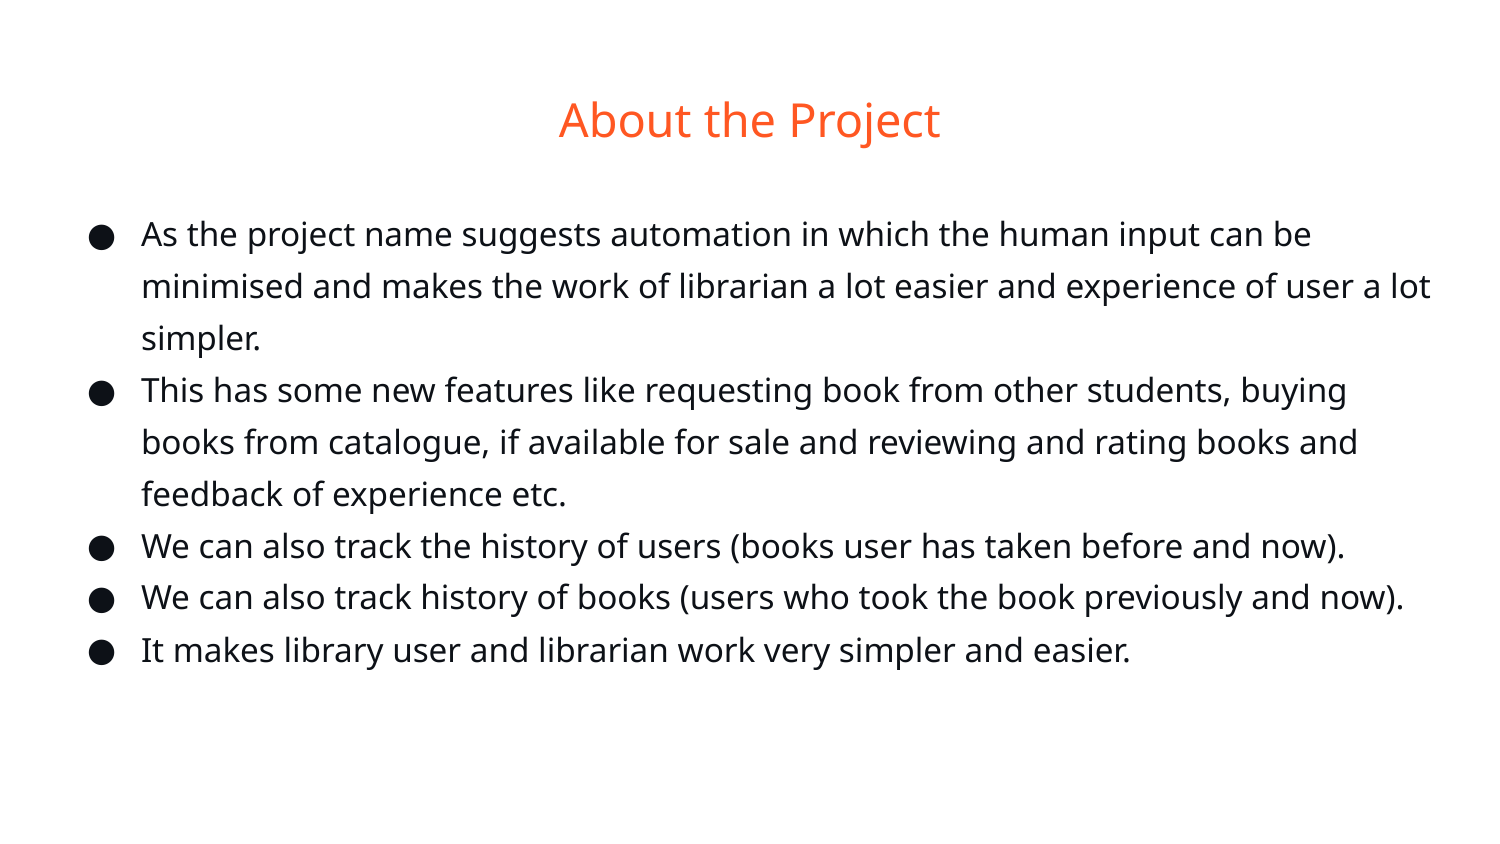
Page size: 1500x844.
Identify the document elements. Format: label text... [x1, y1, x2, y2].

list As the project name suggests automation in which the human input can be minimised and makes the work of librarian a lot easier and experience of user a lot simpler. This has some new features like requesting book from other students, buying books from catalogue, if available for sale and reviewing and rating books and feedback of experience etc. We can also track the history of users (books user has taken before and now). We can also track history of books (users who took the book previously and now). It makes library user and librarian work very simpler and easier. [51, 189, 1449, 750]
title About the Project [51, 72, 1449, 167]
